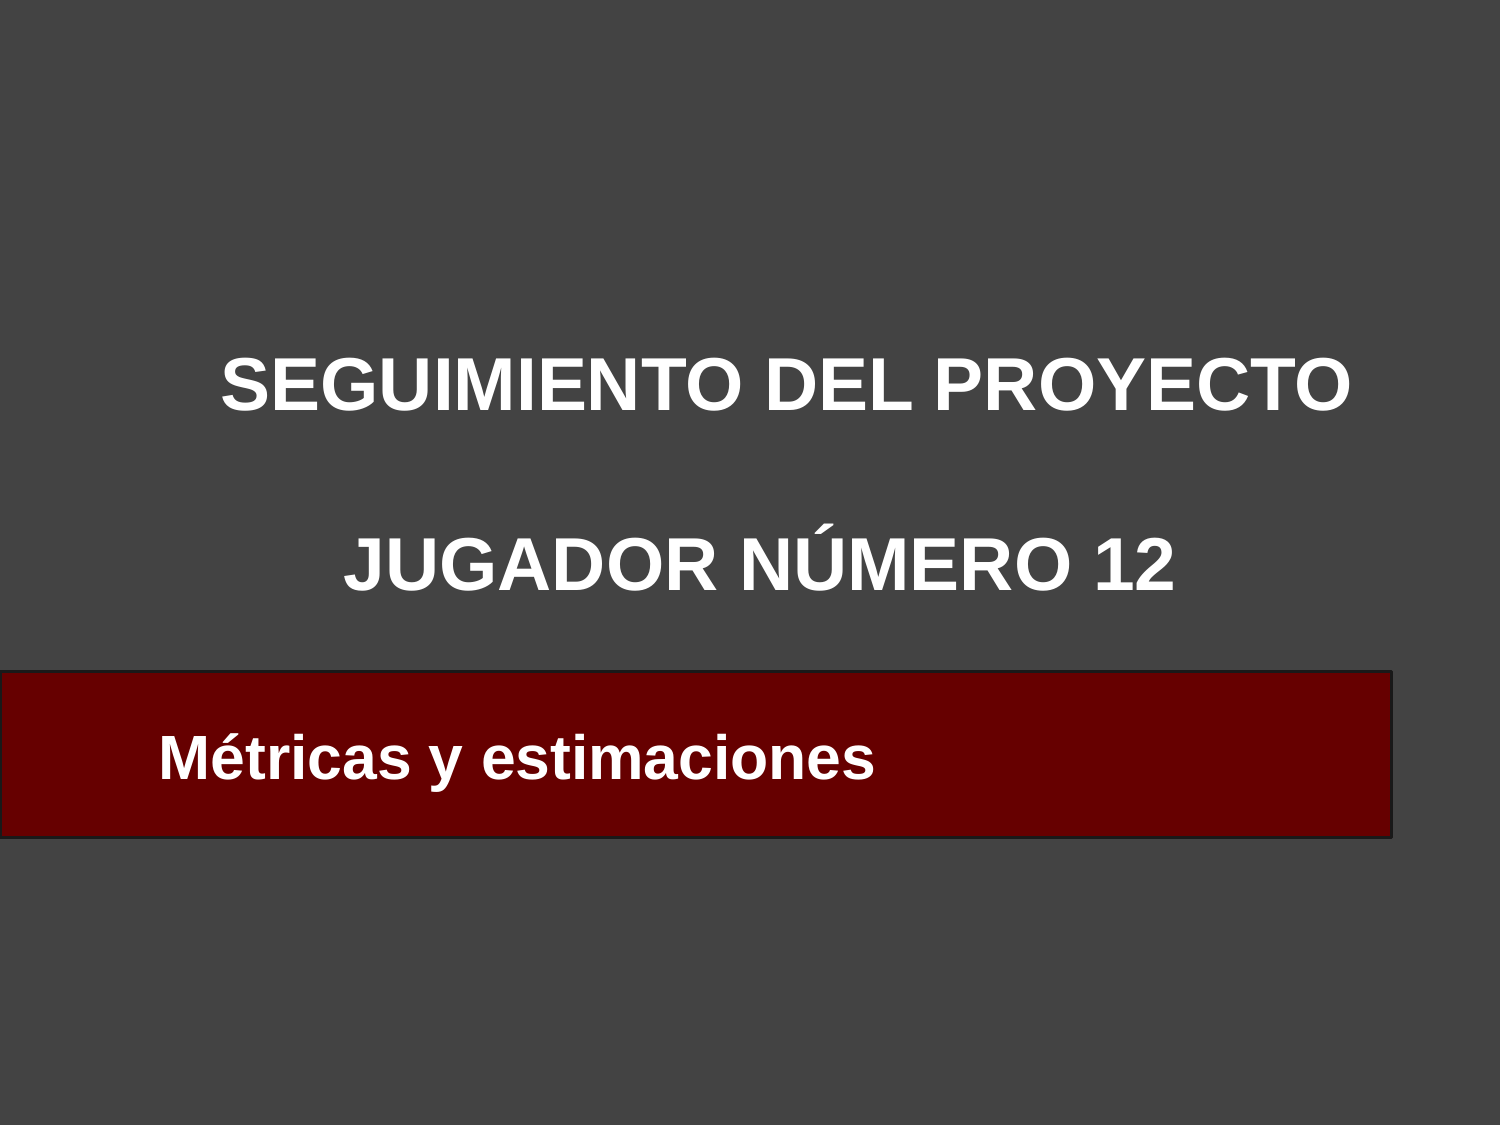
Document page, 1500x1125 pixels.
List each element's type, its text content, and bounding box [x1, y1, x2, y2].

text_box [0, 671, 1392, 838]
title SEGUIMIENTO DEL PROYECTO JUGADOR NÚMERO 12 [112, 252, 1388, 621]
subtitle Métricas y estimaciones [112, 676, 1388, 833]
